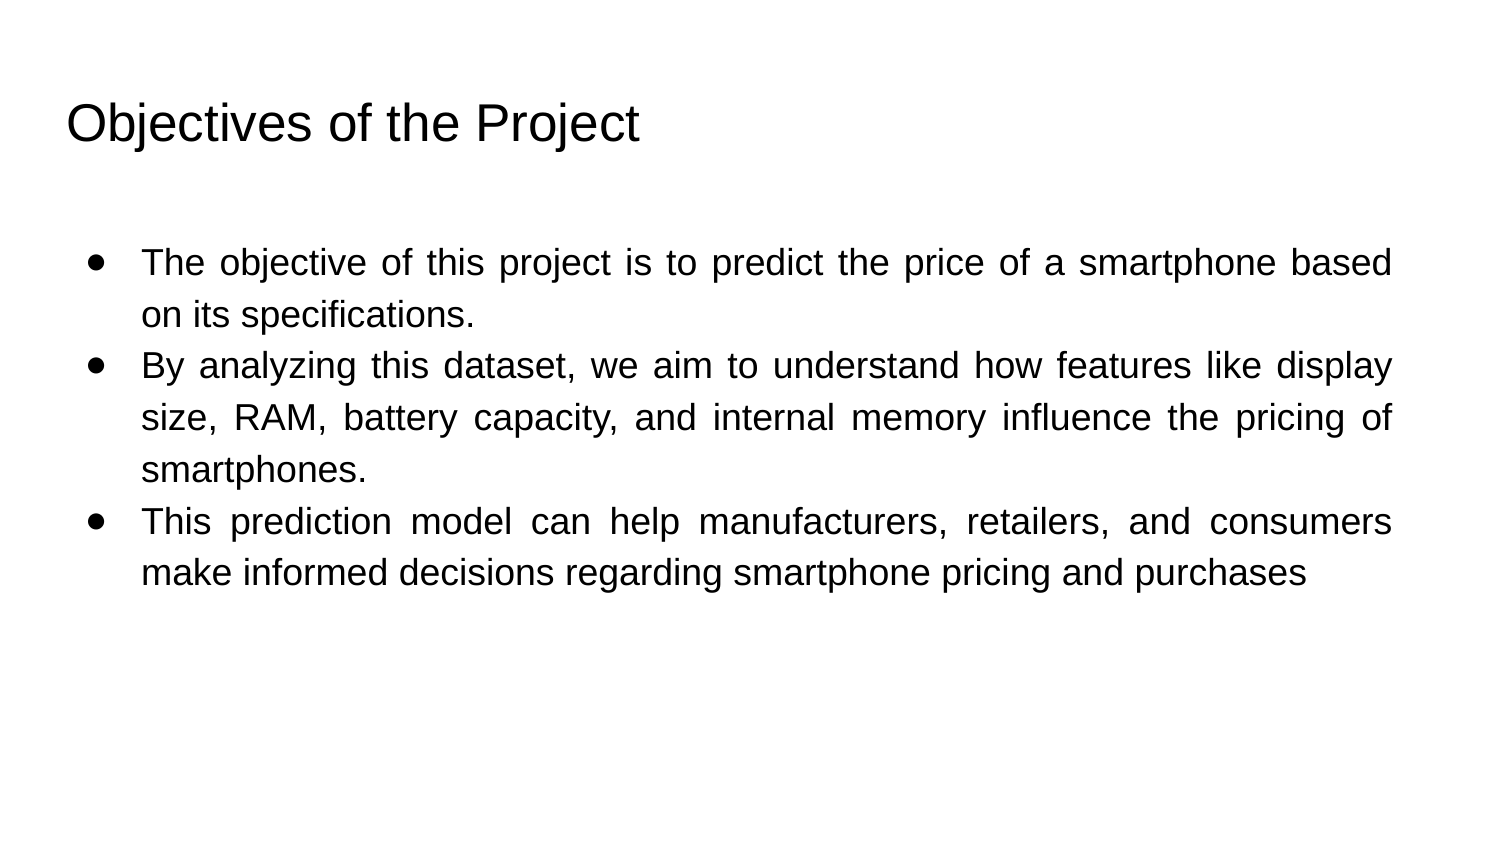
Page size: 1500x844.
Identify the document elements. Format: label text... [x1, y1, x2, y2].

list The objective of this project is to predict the price of a smartphone based on its specifications. By analyzing this dataset, we aim to understand how features like display size, RAM, battery capacity, and internal memory influence the pricing of smartphones. This prediction model can help manufacturers, retailers, and consumers make informed decisions regarding smartphone pricing and purchases [51, 216, 1409, 750]
title Objectives of the Project [51, 72, 1449, 167]
